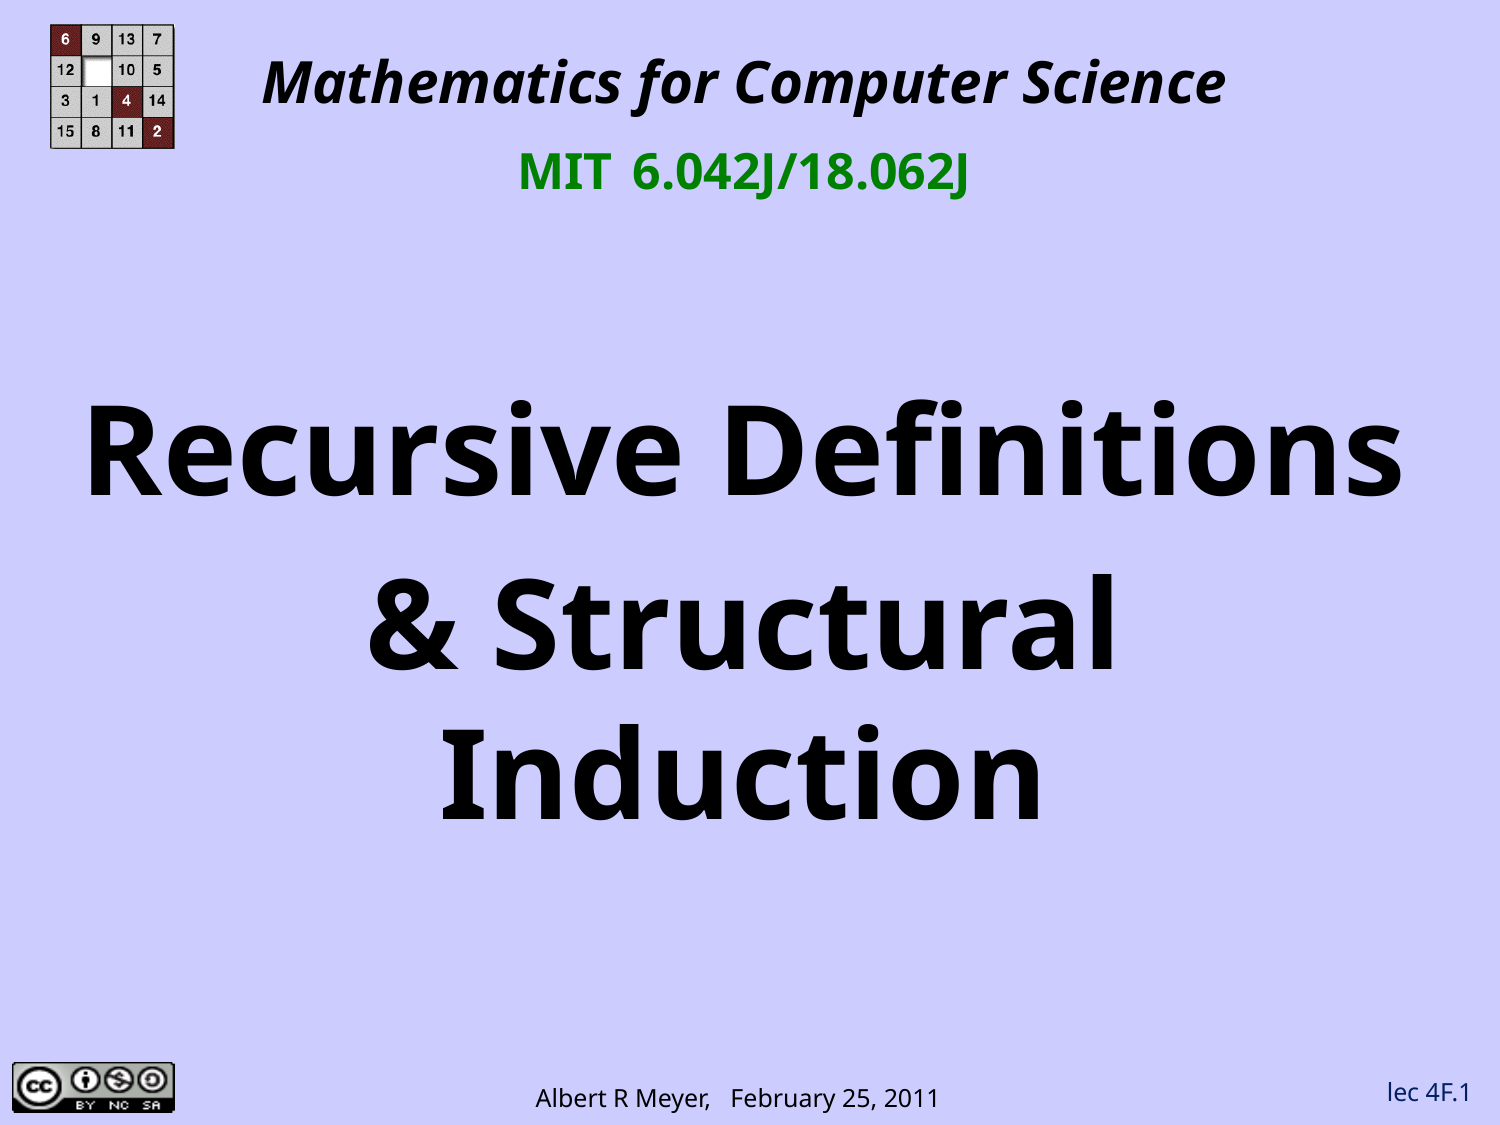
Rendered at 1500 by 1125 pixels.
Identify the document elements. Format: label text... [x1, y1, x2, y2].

picture [12, 1062, 175, 1113]
slide_number lec 4F.1 [1312, 1068, 1488, 1119]
text_box Mathematics for Computer Science MIT 6.042J/18.062J [246, 37, 1243, 213]
subtitle Recursive Definitions & Structural Induction [37, 362, 1451, 763]
picture [50, 24, 175, 149]
